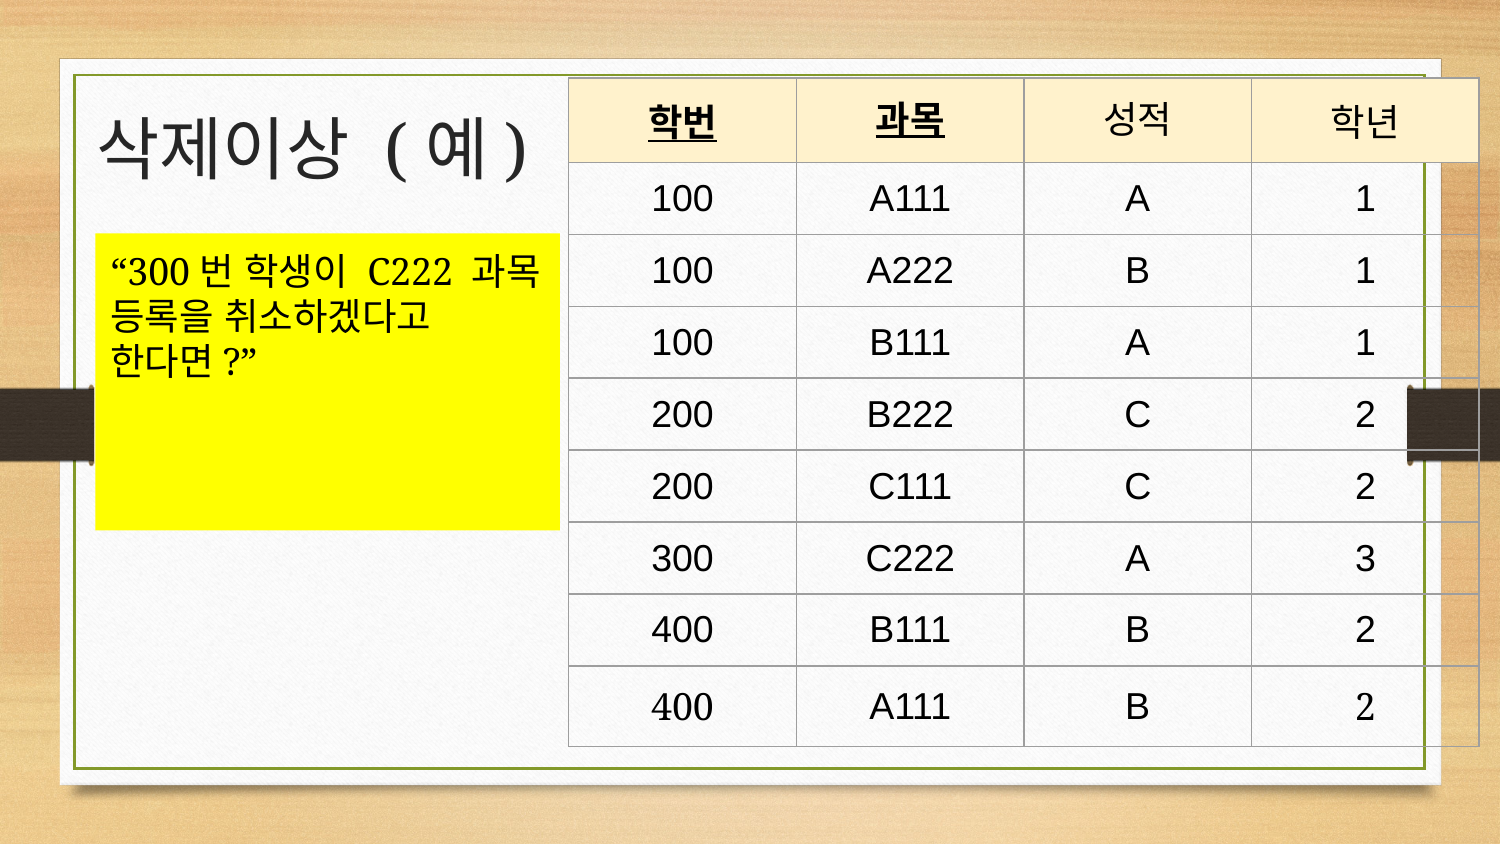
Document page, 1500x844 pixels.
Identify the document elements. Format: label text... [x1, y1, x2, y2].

list “300번 학생이 C222 과목 등록을 취소하겠다고 한다면?” [95, 233, 560, 531]
table_cell B [1025, 235, 1251, 306]
table_cell B111 [797, 595, 1023, 665]
table_cell B222 [797, 379, 1023, 449]
table_cell 2 [1252, 379, 1478, 449]
table_cell B111 [797, 307, 1023, 377]
table_cell B [1025, 667, 1251, 746]
table_cell A [1025, 163, 1251, 234]
table_cell B [1025, 595, 1251, 665]
table_cell A111 [797, 163, 1023, 234]
table_cell A222 [797, 235, 1023, 306]
table_cell A111 [797, 667, 1023, 746]
table_header 학년 [1252, 79, 1478, 162]
table_cell 1 [1252, 307, 1478, 377]
table_cell 400 [569, 667, 796, 746]
table_cell 400 [569, 595, 796, 665]
table_cell 200 [569, 451, 796, 521]
table_cell C111 [797, 451, 1023, 521]
table_cell 100 [569, 307, 796, 377]
table_header 성적 [1025, 79, 1251, 162]
picture [0, 0, 1500, 844]
table_cell 1 [1252, 163, 1478, 234]
table_cell A [1025, 307, 1251, 377]
table_cell 300 [569, 523, 796, 593]
table_cell 1 [1252, 235, 1478, 306]
table_cell 100 [569, 235, 796, 306]
table_cell 2 [1252, 595, 1478, 665]
table_cell 2 [1252, 667, 1478, 746]
table_cell 3 [1252, 523, 1478, 593]
table_header 학번 [569, 79, 796, 162]
table_cell A [1025, 523, 1251, 593]
table_cell 200 [569, 379, 796, 449]
table_cell C222 [797, 523, 1023, 593]
table_header 과목 [797, 79, 1023, 162]
title 삭제이상 (예) [81, 90, 568, 207]
table_cell C [1025, 379, 1251, 449]
table_cell 2 [1252, 451, 1478, 521]
table_cell C [1025, 451, 1251, 521]
table_cell 100 [569, 163, 796, 234]
